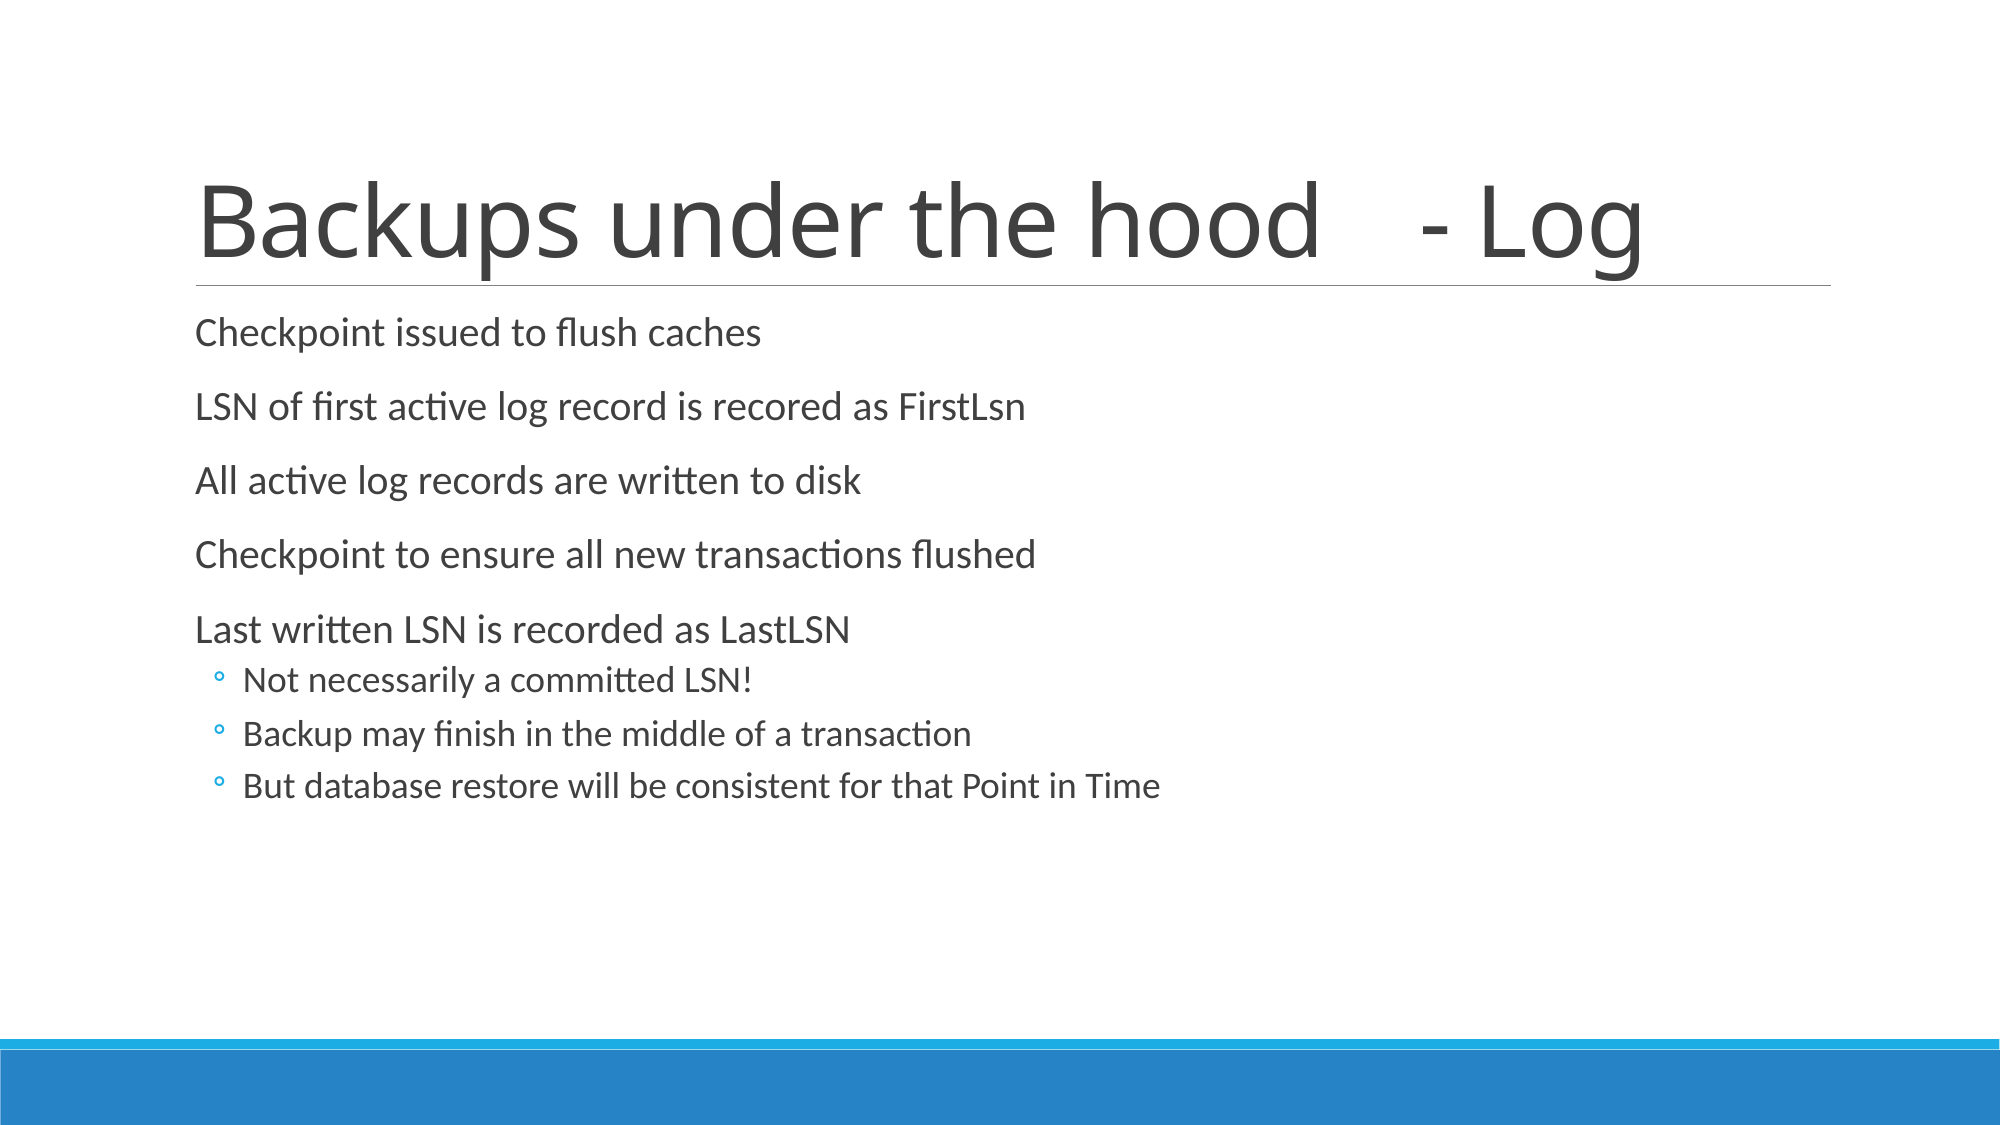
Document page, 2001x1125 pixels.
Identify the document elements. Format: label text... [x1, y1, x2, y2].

list Checkpoint issued to flush caches LSN of first active log record is recored as FirstLsn All active log records are written to disk Checkpoint to ensure all new transactions flushed Last written LSN is recorded as LastLSN Not necessarily a committed LSN! Backup may finish in the middle of a transaction But database restore will be consistent for that Point in Time [180, 302, 1830, 963]
title Backups under the hood - Log [180, 47, 1830, 285]
